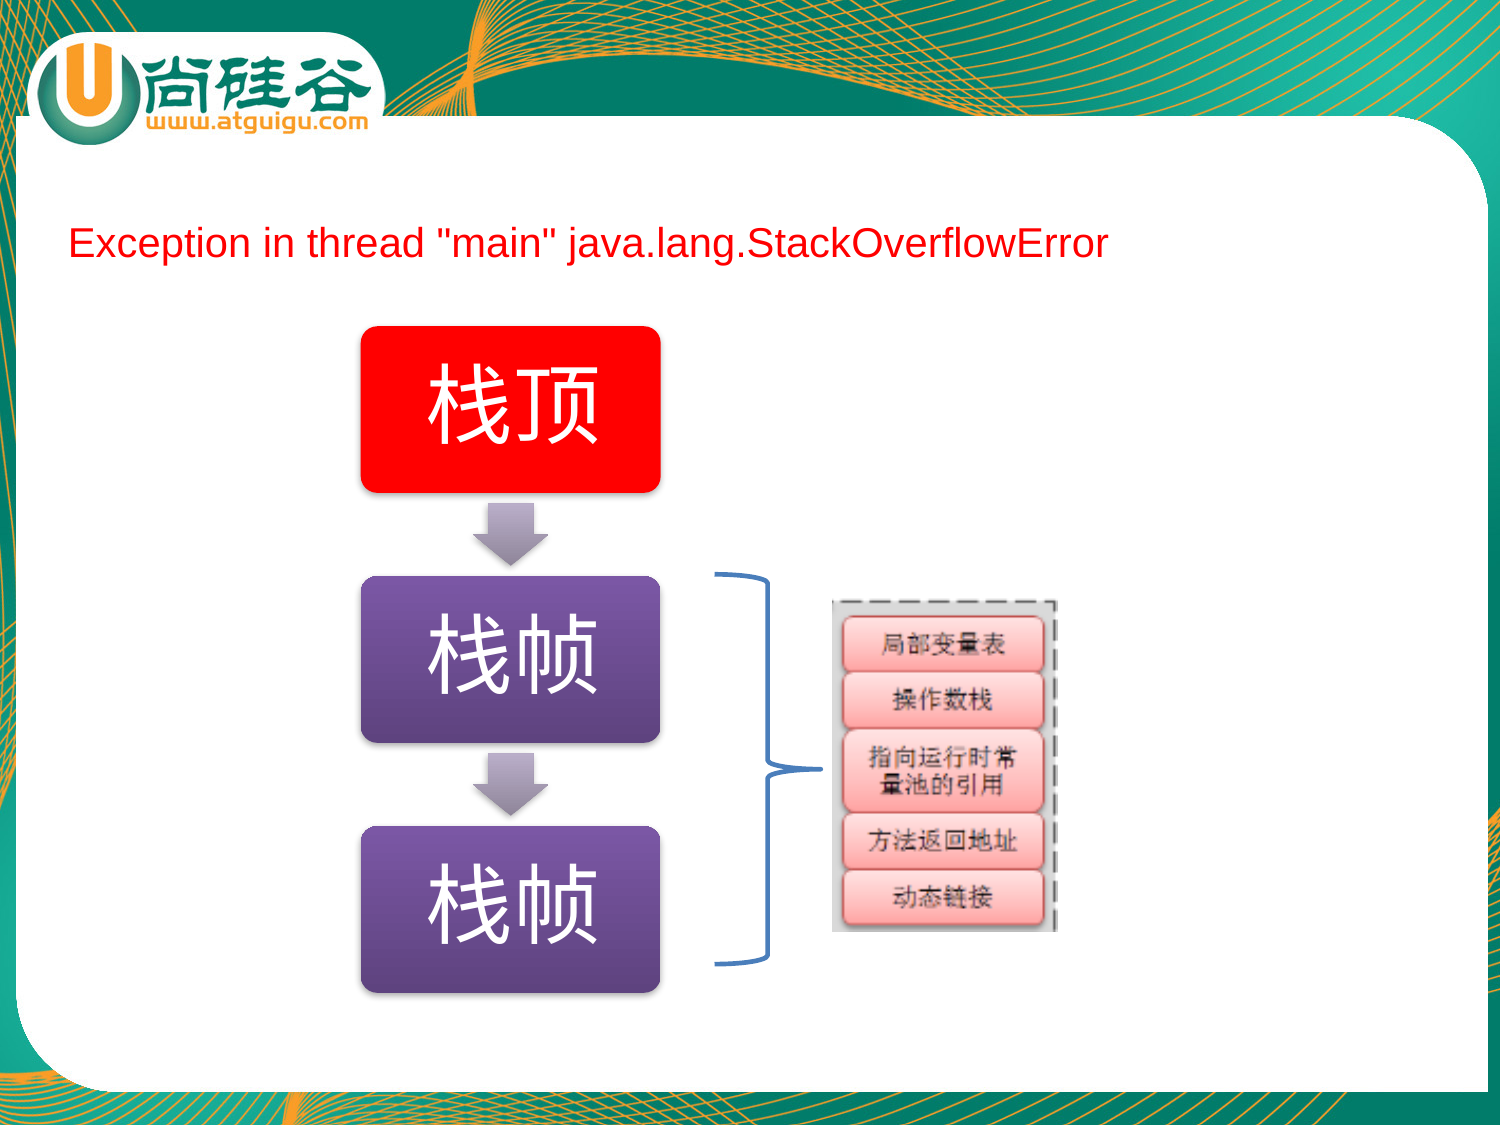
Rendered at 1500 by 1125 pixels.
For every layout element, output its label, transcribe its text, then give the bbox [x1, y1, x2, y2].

text_box [749, 575, 822, 963]
text_box Exception in thread "main" java.lang.StackOverflowError [53, 208, 1412, 273]
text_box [277, 326, 745, 994]
picture [0, 0, 1500, 1125]
